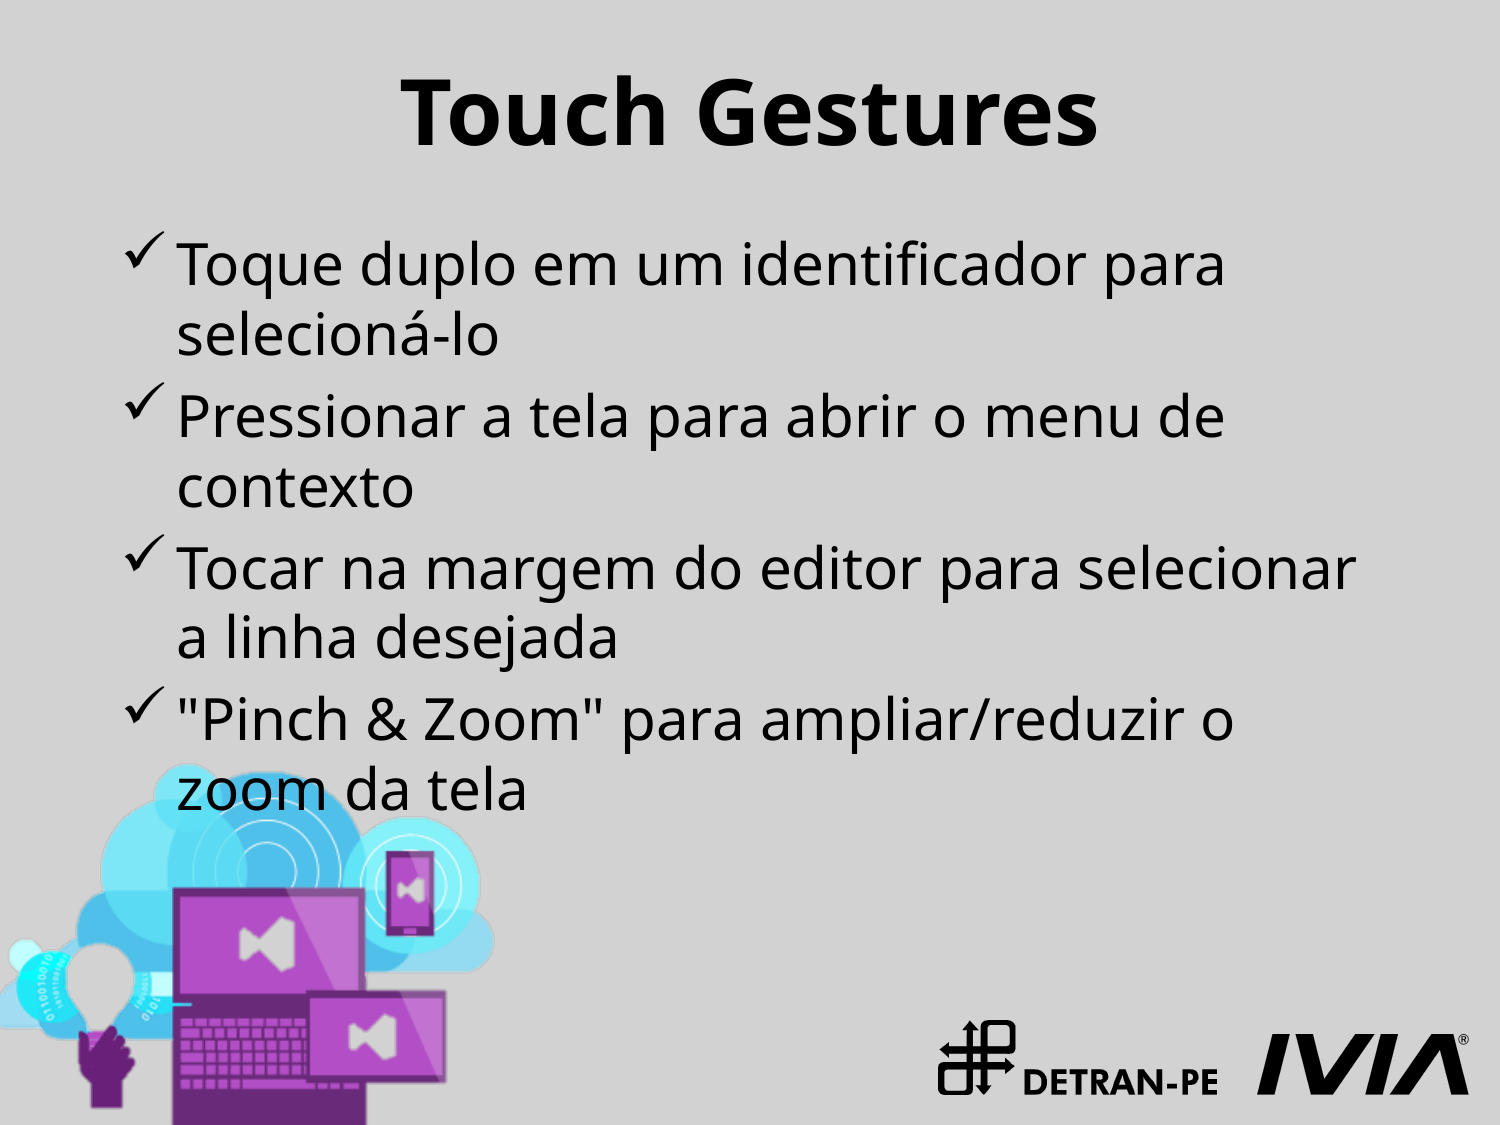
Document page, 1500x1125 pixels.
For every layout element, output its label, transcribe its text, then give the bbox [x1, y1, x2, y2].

list Toque duplo em um identificador para selecioná-lo Pressionar a tela para abrir o menu de contexto Tocar na margem do editor para selecionar a linha desejada "Pinch & Zoom" para ampliar/reduzir o zoom da tela [105, 219, 1395, 898]
picture [0, 715, 588, 1125]
picture [1257, 1034, 1470, 1095]
title Touch Gestures [75, 45, 1425, 173]
picture [938, 1020, 1217, 1095]
